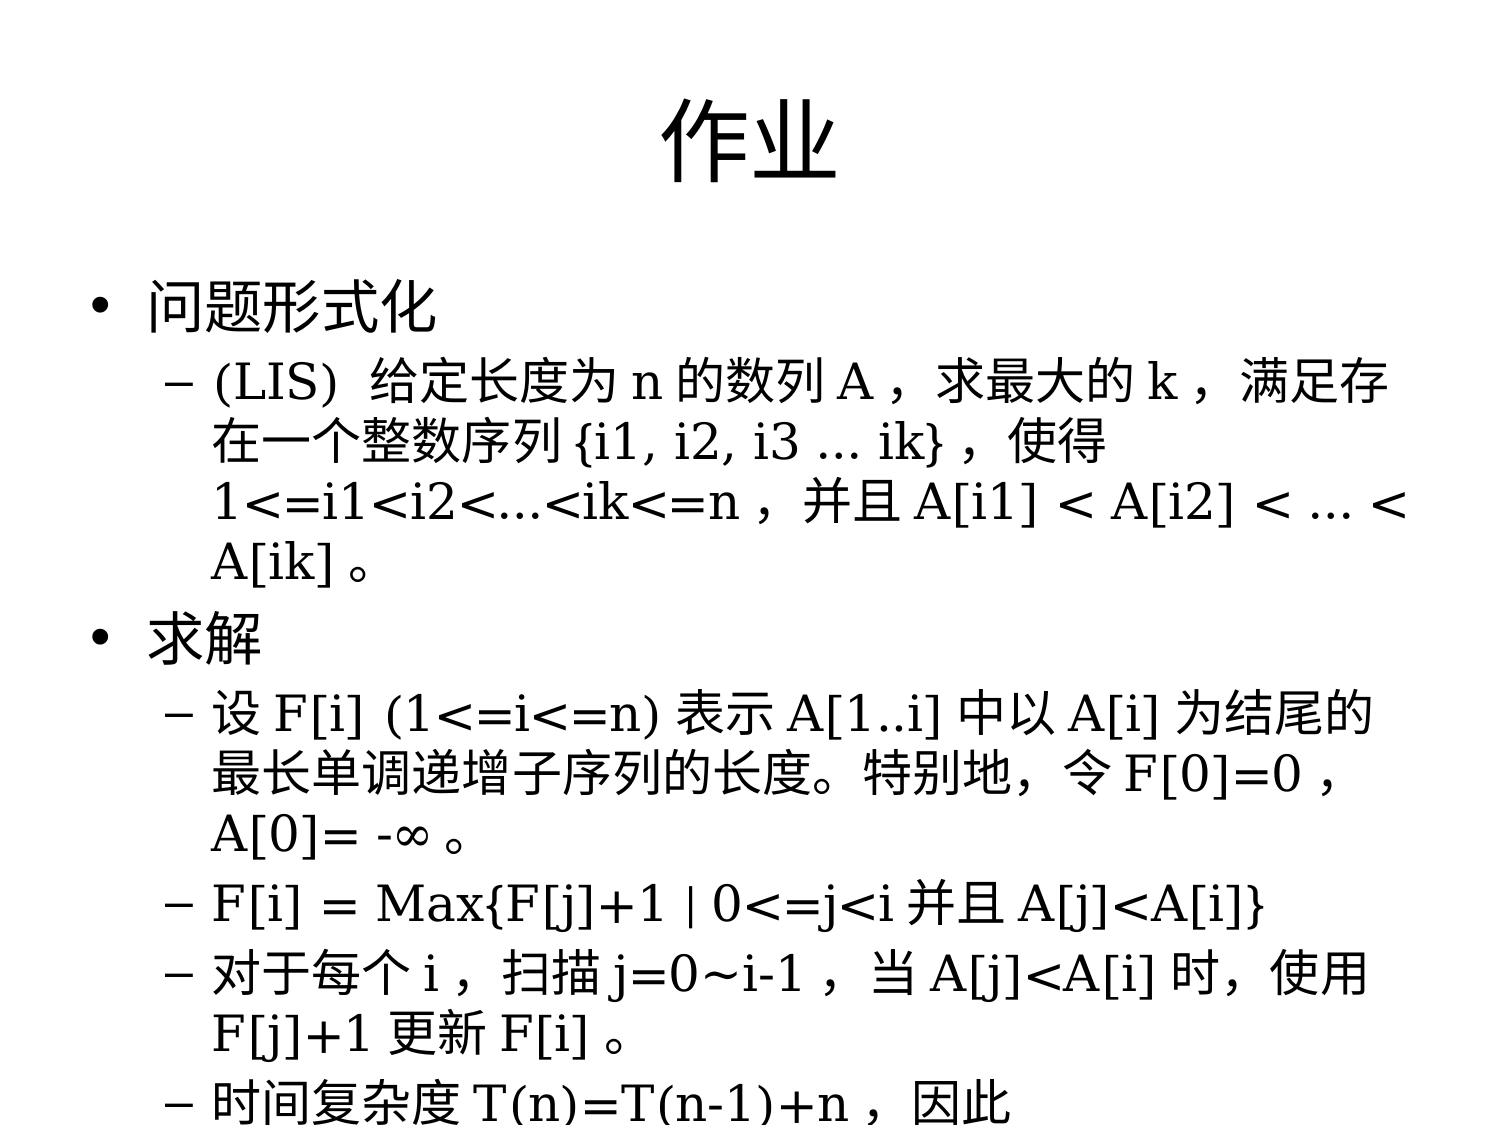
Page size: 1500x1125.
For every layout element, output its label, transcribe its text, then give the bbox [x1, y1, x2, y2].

list 问题形式化 (LIS) 给定长度为n的数列A，求最大的k，满足存在一个整数序列{i1, i2, i3 … ik}，使得1<=i1<i2<…<ik<=n，并且A[i1] < A[i2] < … < A[ik]。 求解 设F[i] (1<=i<=n)表示A[1..i]中以A[i]为结尾的最长单调递增子序列的长度。特别地，令F[0]=0，A[0]= -∞。 F[i] = Max{F[j]+1 | 0<=j<i并且A[j]<A[i]} 对于每个i，扫描j=0~i-1，当A[j]<A[i]时，使用F[j]+1更新F[i]。 时间复杂度T(n)=T(n-1)+n，因此T(n)=O(n^2)。 [75, 262, 1425, 1047]
title 作业 [75, 45, 1425, 233]
